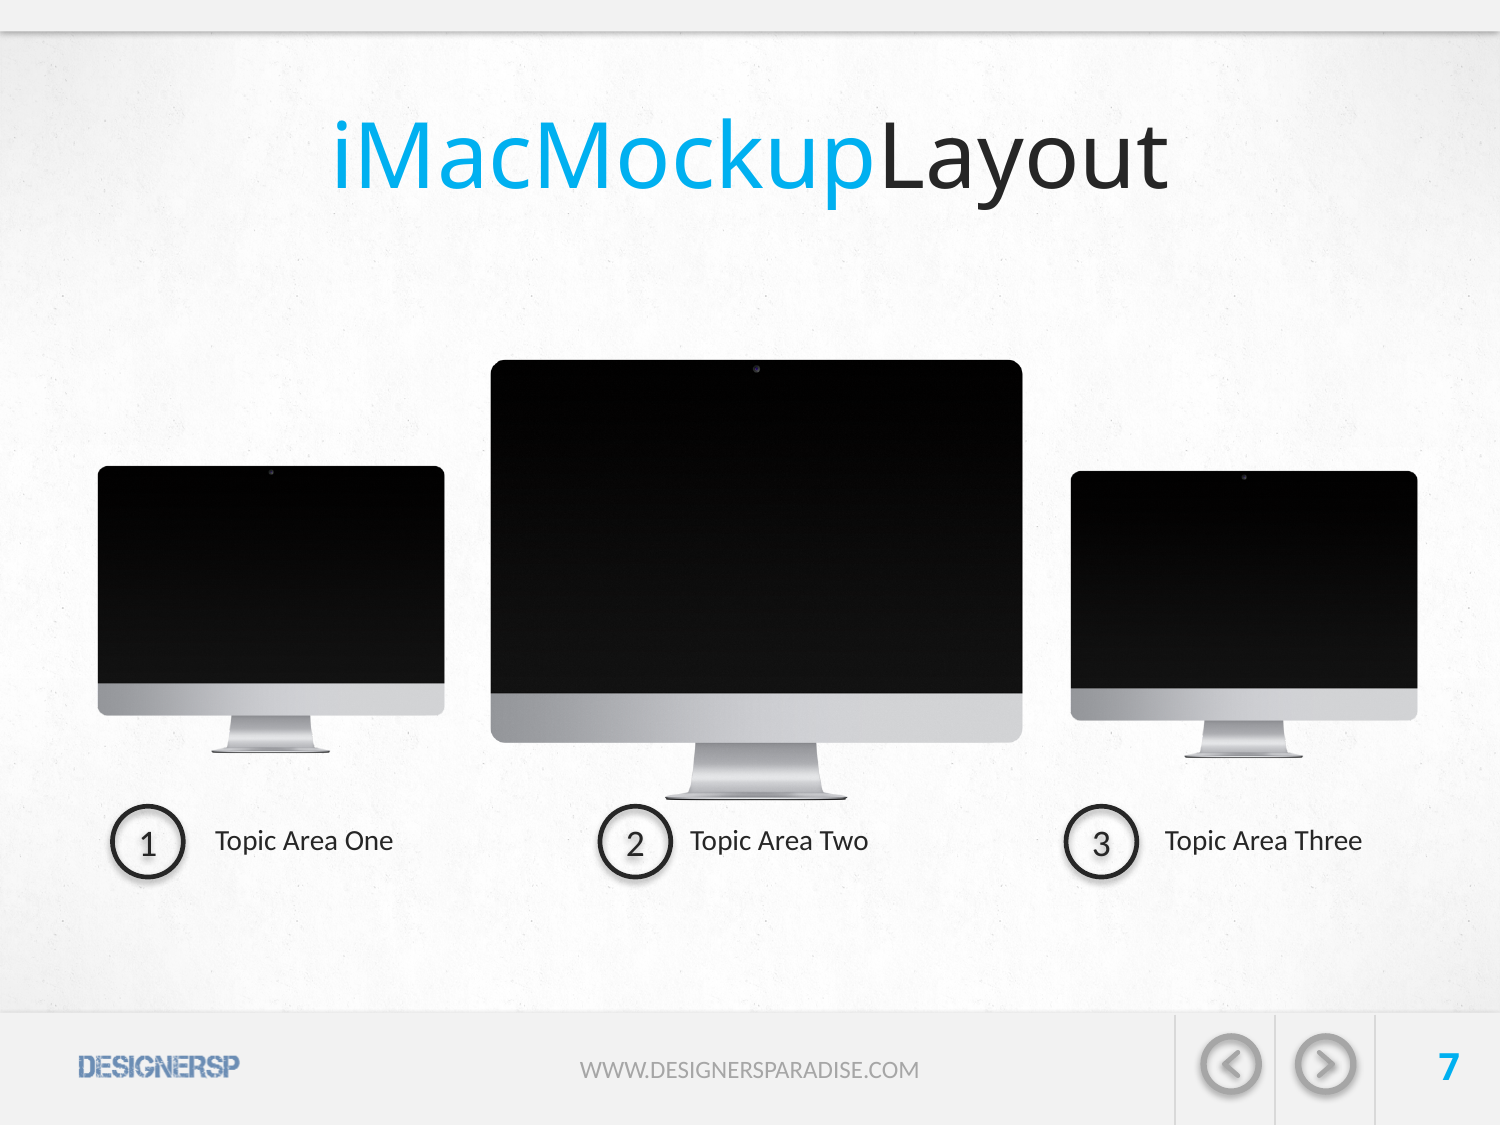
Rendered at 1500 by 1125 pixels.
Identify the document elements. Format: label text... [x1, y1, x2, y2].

text_box 2 [599, 805, 672, 878]
footer WWW.DESIGNERSPARADISE.COM [512, 1038, 988, 1099]
text_box Topic Area Three [1149, 813, 1413, 870]
picture [0, 32, 1500, 1012]
text_box 3 [1065, 805, 1138, 878]
text_box Topic Area One [200, 813, 450, 870]
text_box 1 [111, 805, 185, 878]
title iMacMockupLayout [75, 58, 1425, 246]
text_box Topic Area Two [674, 813, 900, 870]
slide_number 7 [1400, 1033, 1475, 1105]
